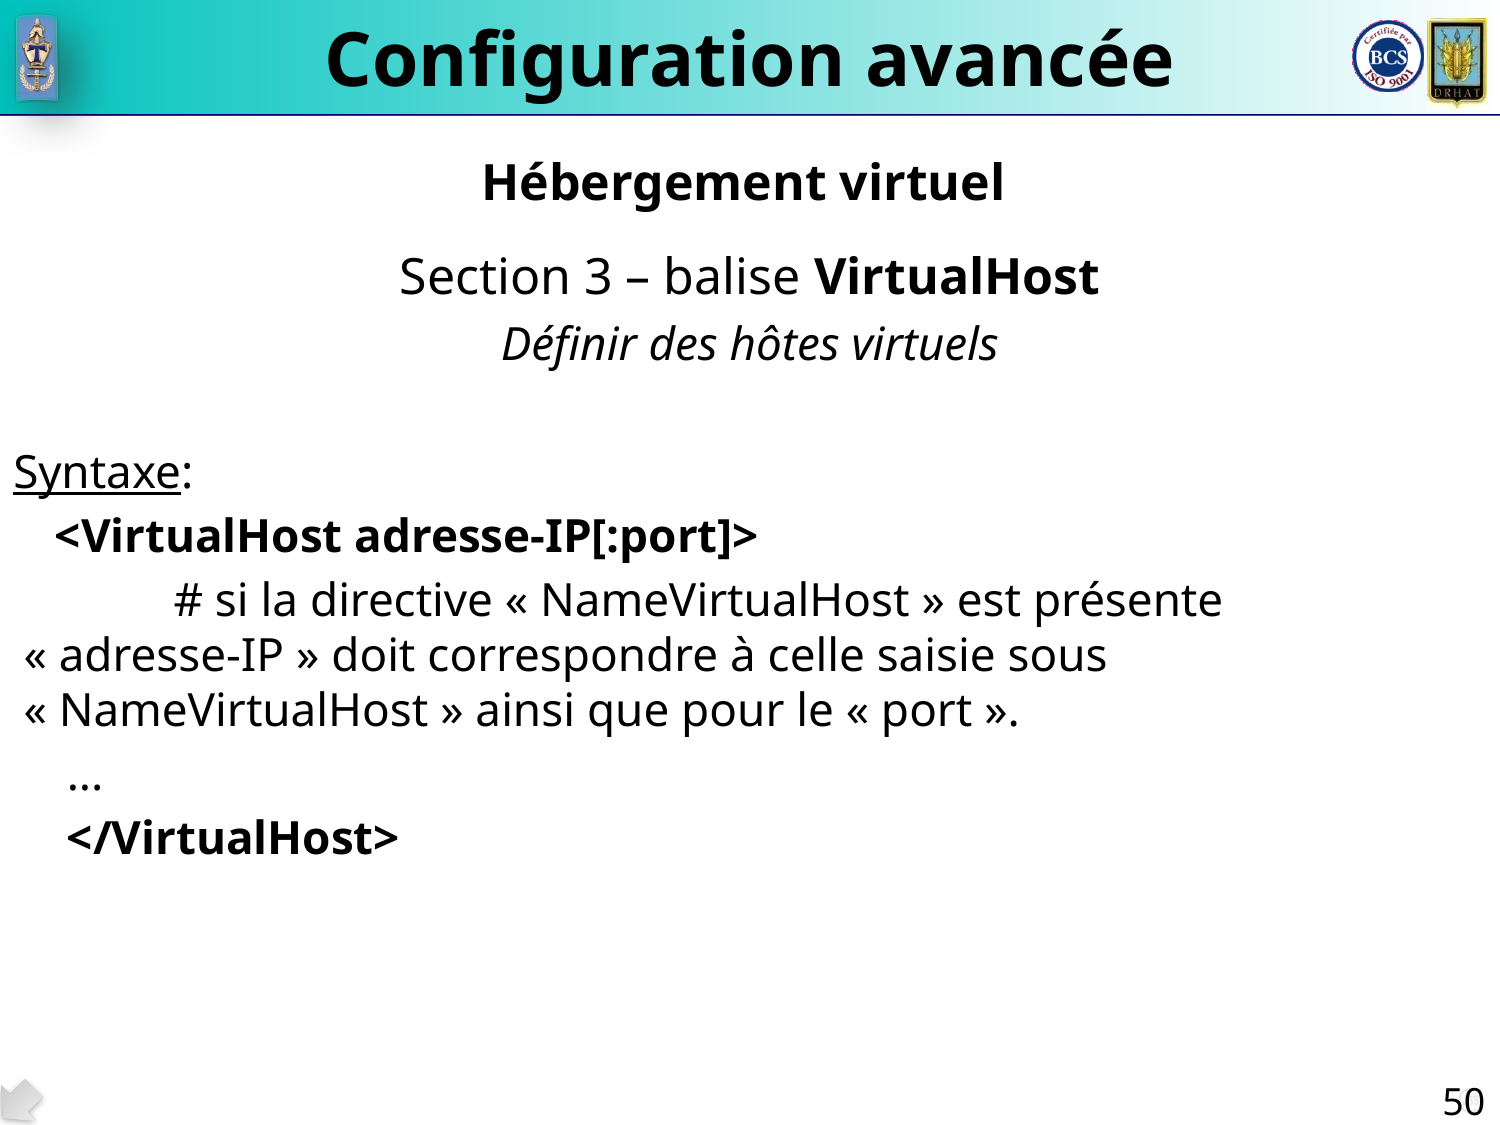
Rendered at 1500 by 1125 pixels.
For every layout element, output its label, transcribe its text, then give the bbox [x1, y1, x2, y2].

text_box Hébergement virtuel [0, 137, 1500, 208]
text_box [1, 1079, 43, 1121]
text_box 50 [1399, 1070, 1500, 1125]
title Configuration avancée [0, 0, 1500, 114]
list Section 3 – balise VirtualHost Définir des hôtes virtuels Syntaxe: <VirtualHost adresse-IP[:port]> # si la directive « NameVirtualHost » est présente « adresse-IP » doit correspondre à celle saisie sous « NameVirtualHost » ainsi que pour le « port ». ... </VirtualHost> [0, 238, 1500, 1083]
